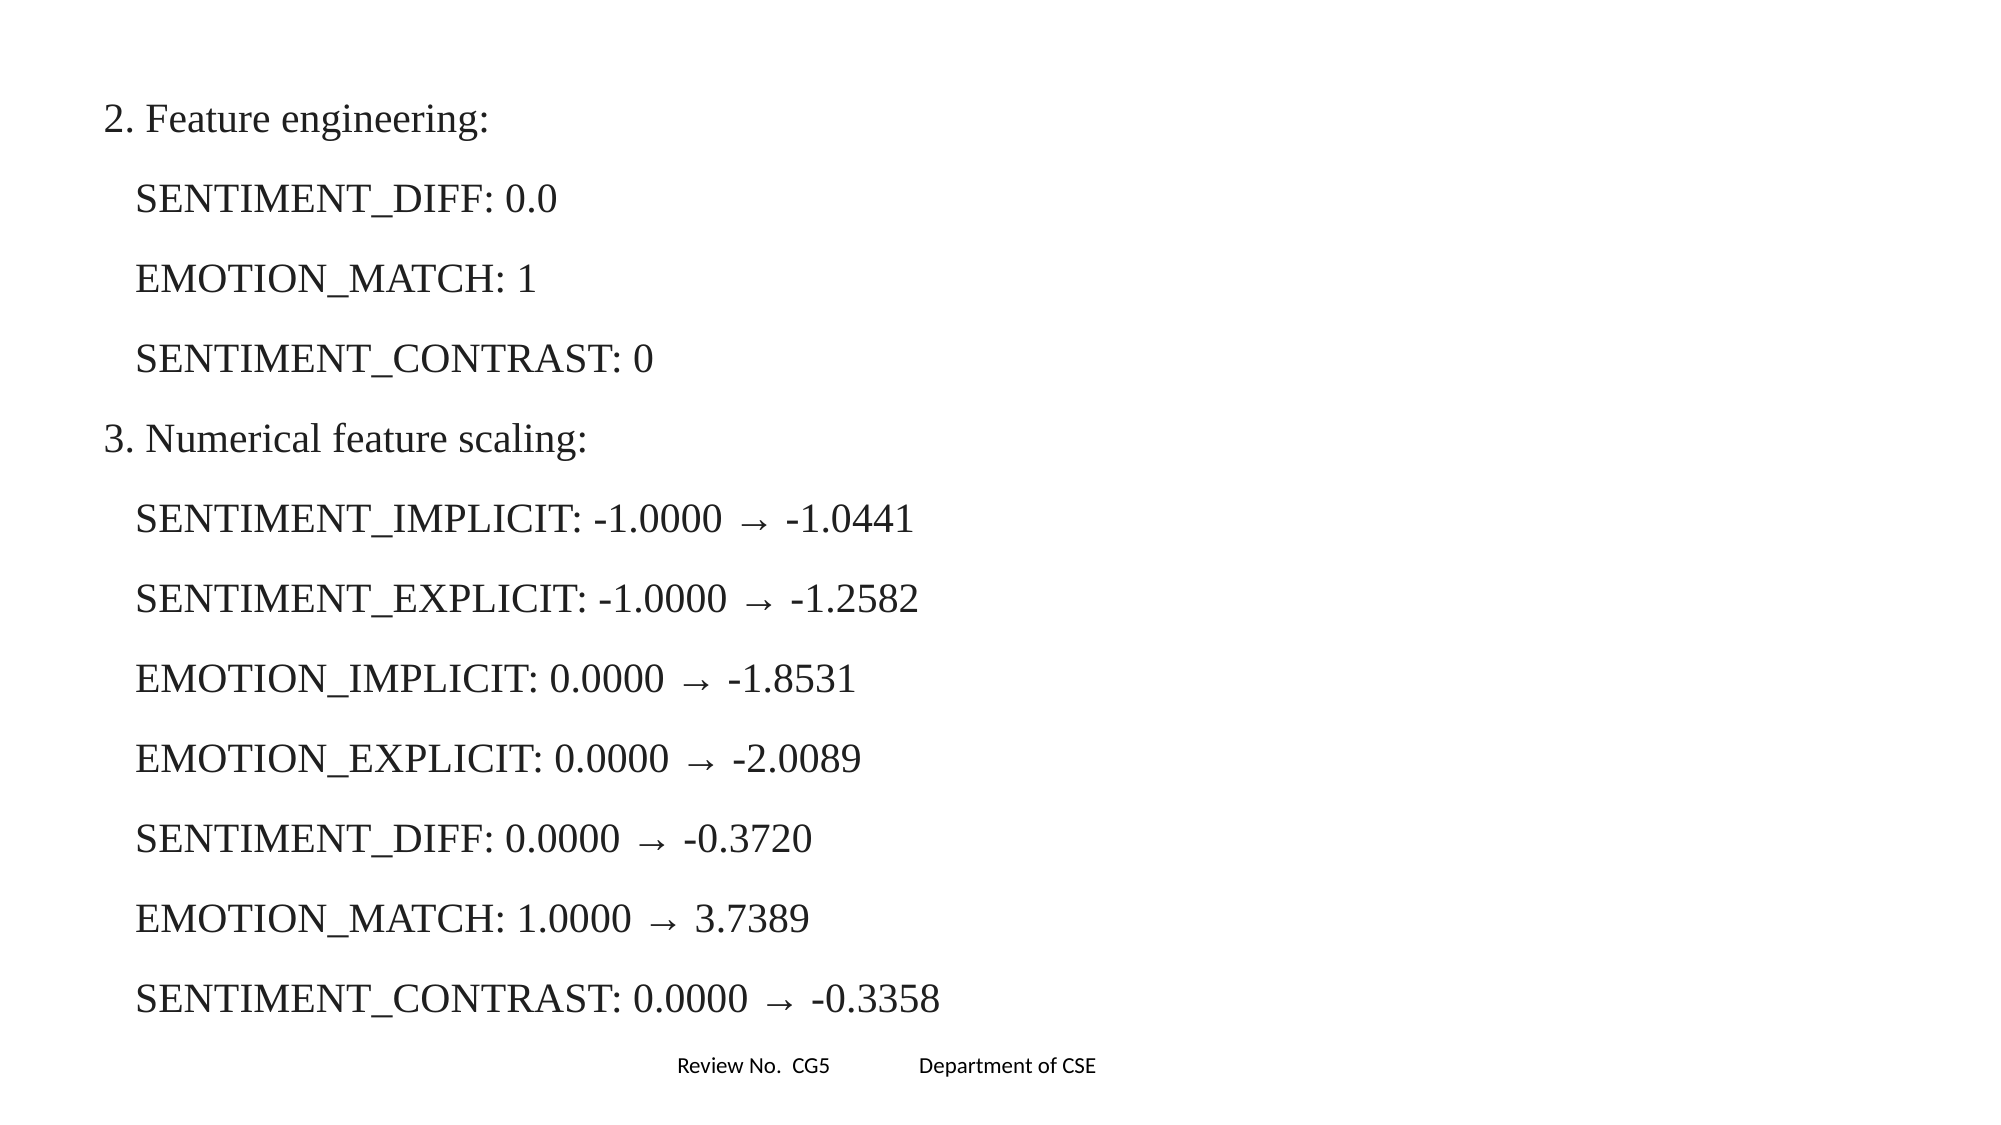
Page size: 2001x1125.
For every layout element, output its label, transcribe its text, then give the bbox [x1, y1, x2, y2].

text_box 2. Feature engineering: SENTIMENT_DIFF: 0.0 EMOTION_MATCH: 1 SENTIMENT_CONTRAST: 0 3. Numerical feature scaling: SENTIMENT_IMPLICIT: -1.0000 → -1.0441 SENTIMENT_EXPLICIT: -1.0000 → -1.2582 EMOTION_IMPLICIT: 0.0000 → -1.8531 EMOTION_EXPLICIT: 0.0000 → -2.0089 SENTIMENT_DIFF: 0.0000 → -0.3720 EMOTION_MATCH: 1.0000 → 3.7389 SENTIMENT_CONTRAST: 0.0000 → -0.3358 [88, 53, 1921, 1125]
